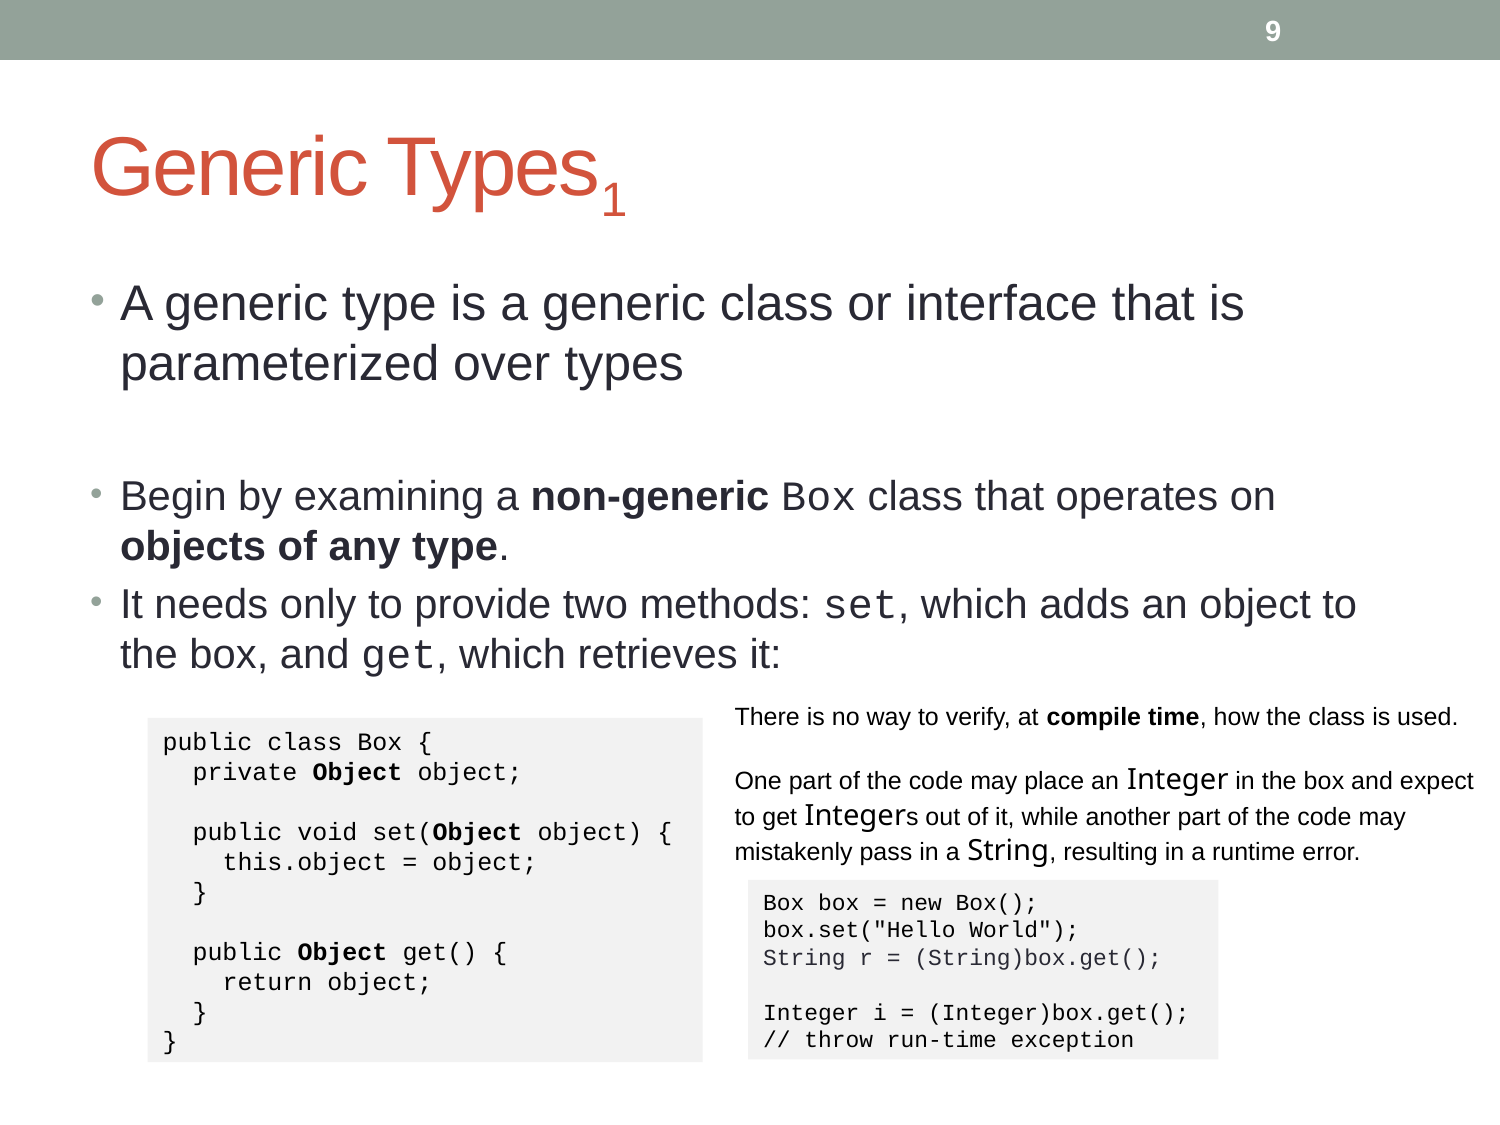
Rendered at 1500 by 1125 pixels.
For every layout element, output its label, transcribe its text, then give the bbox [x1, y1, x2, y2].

text_box Box box = new Box(); box.set("Hello World"); String r = (String)box.get(); Integer i = (Integer)box.get(); // throw run-time exception [748, 879, 1219, 1060]
list A generic type is a generic class or interface that is parameterized over types Begin by examining a non-generic Box class that operates on objects of any type. It needs only to provide two methods: set, which adds an object to the box, and get, which retrieves it: [75, 262, 1425, 1063]
text_box There is no way to verify, at compile time, how the class is used. One part of the code may place an Integer in the box and expect to get Integers out of it, while another part of the code may mistakenly pass in a String, resulting in a runtime error. [719, 693, 1490, 874]
slide_number 9 [1250, 3, 1425, 57]
title Generic Types1 [75, 87, 1425, 250]
text_box public class Box { private Object object; public void set(Object object) { this.object = object; } public Object get() { return object; } } [147, 717, 703, 1063]
